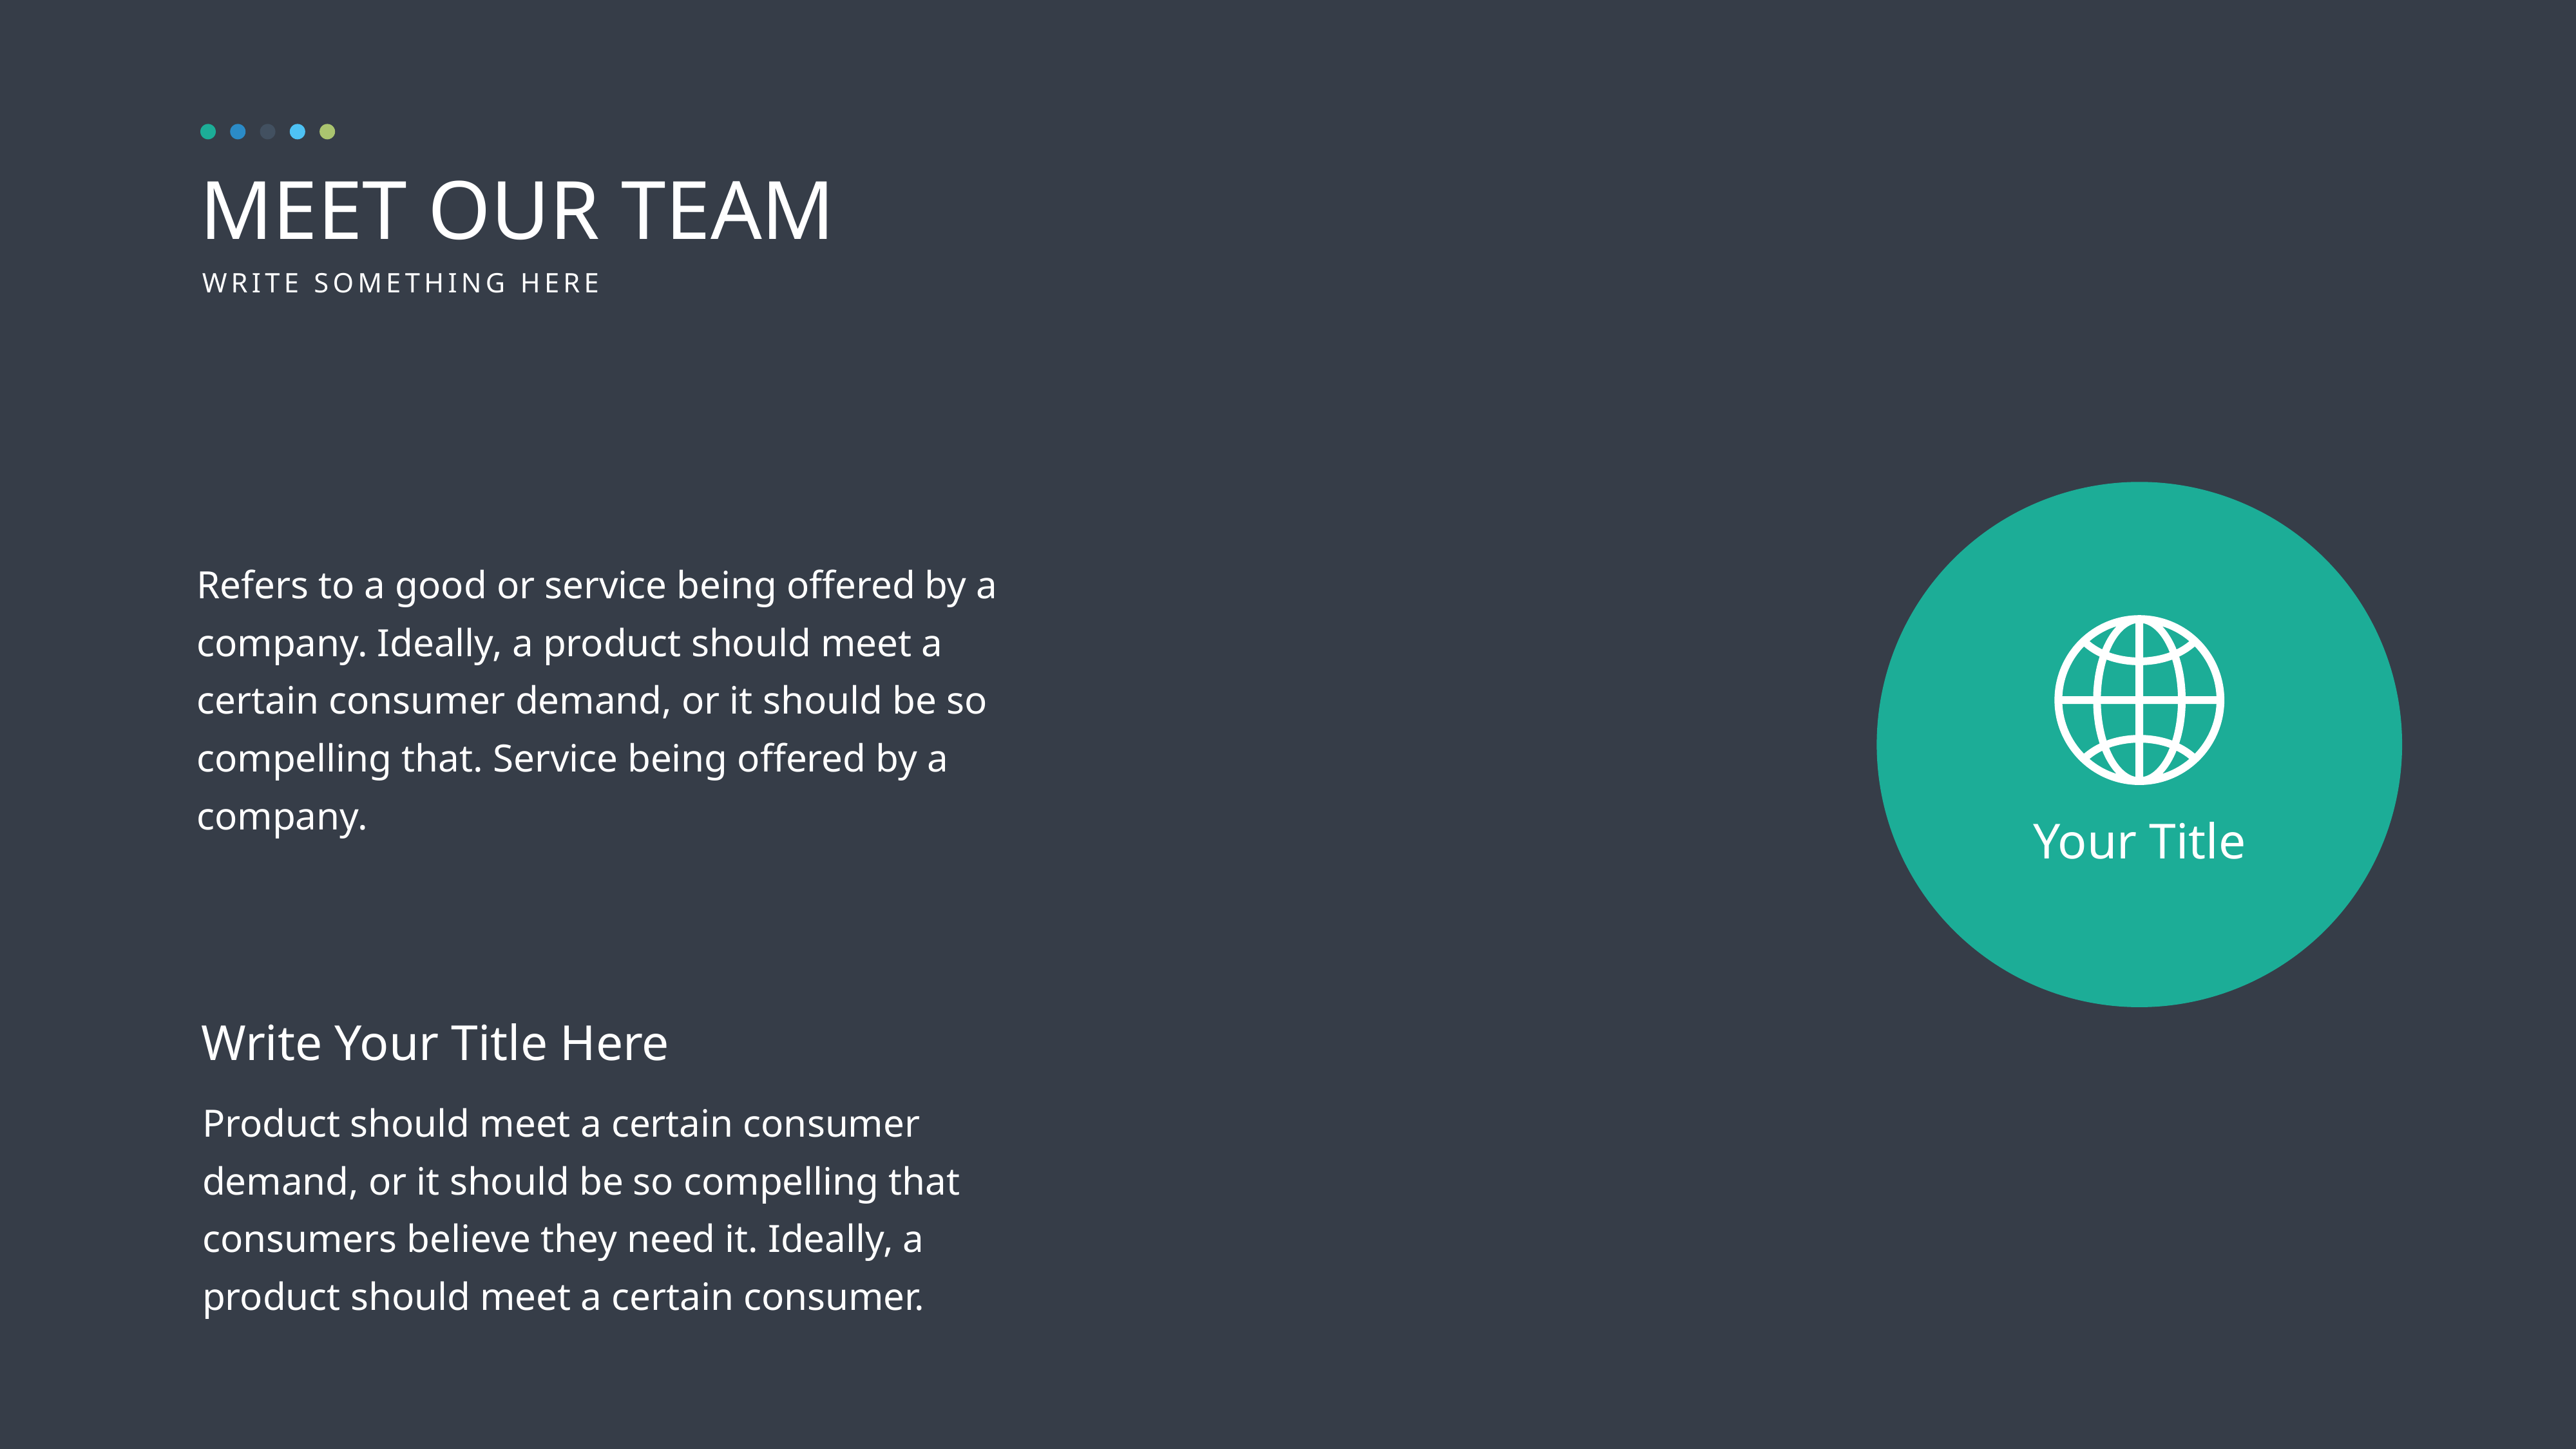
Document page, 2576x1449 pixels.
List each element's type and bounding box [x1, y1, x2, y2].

text_box [190, 124, 997, 303]
text_box [1989, 615, 2291, 875]
text_box [2225, 495, 2403, 994]
text_box [173, 536, 1054, 1325]
picture [1350, 124, 2225, 1325]
